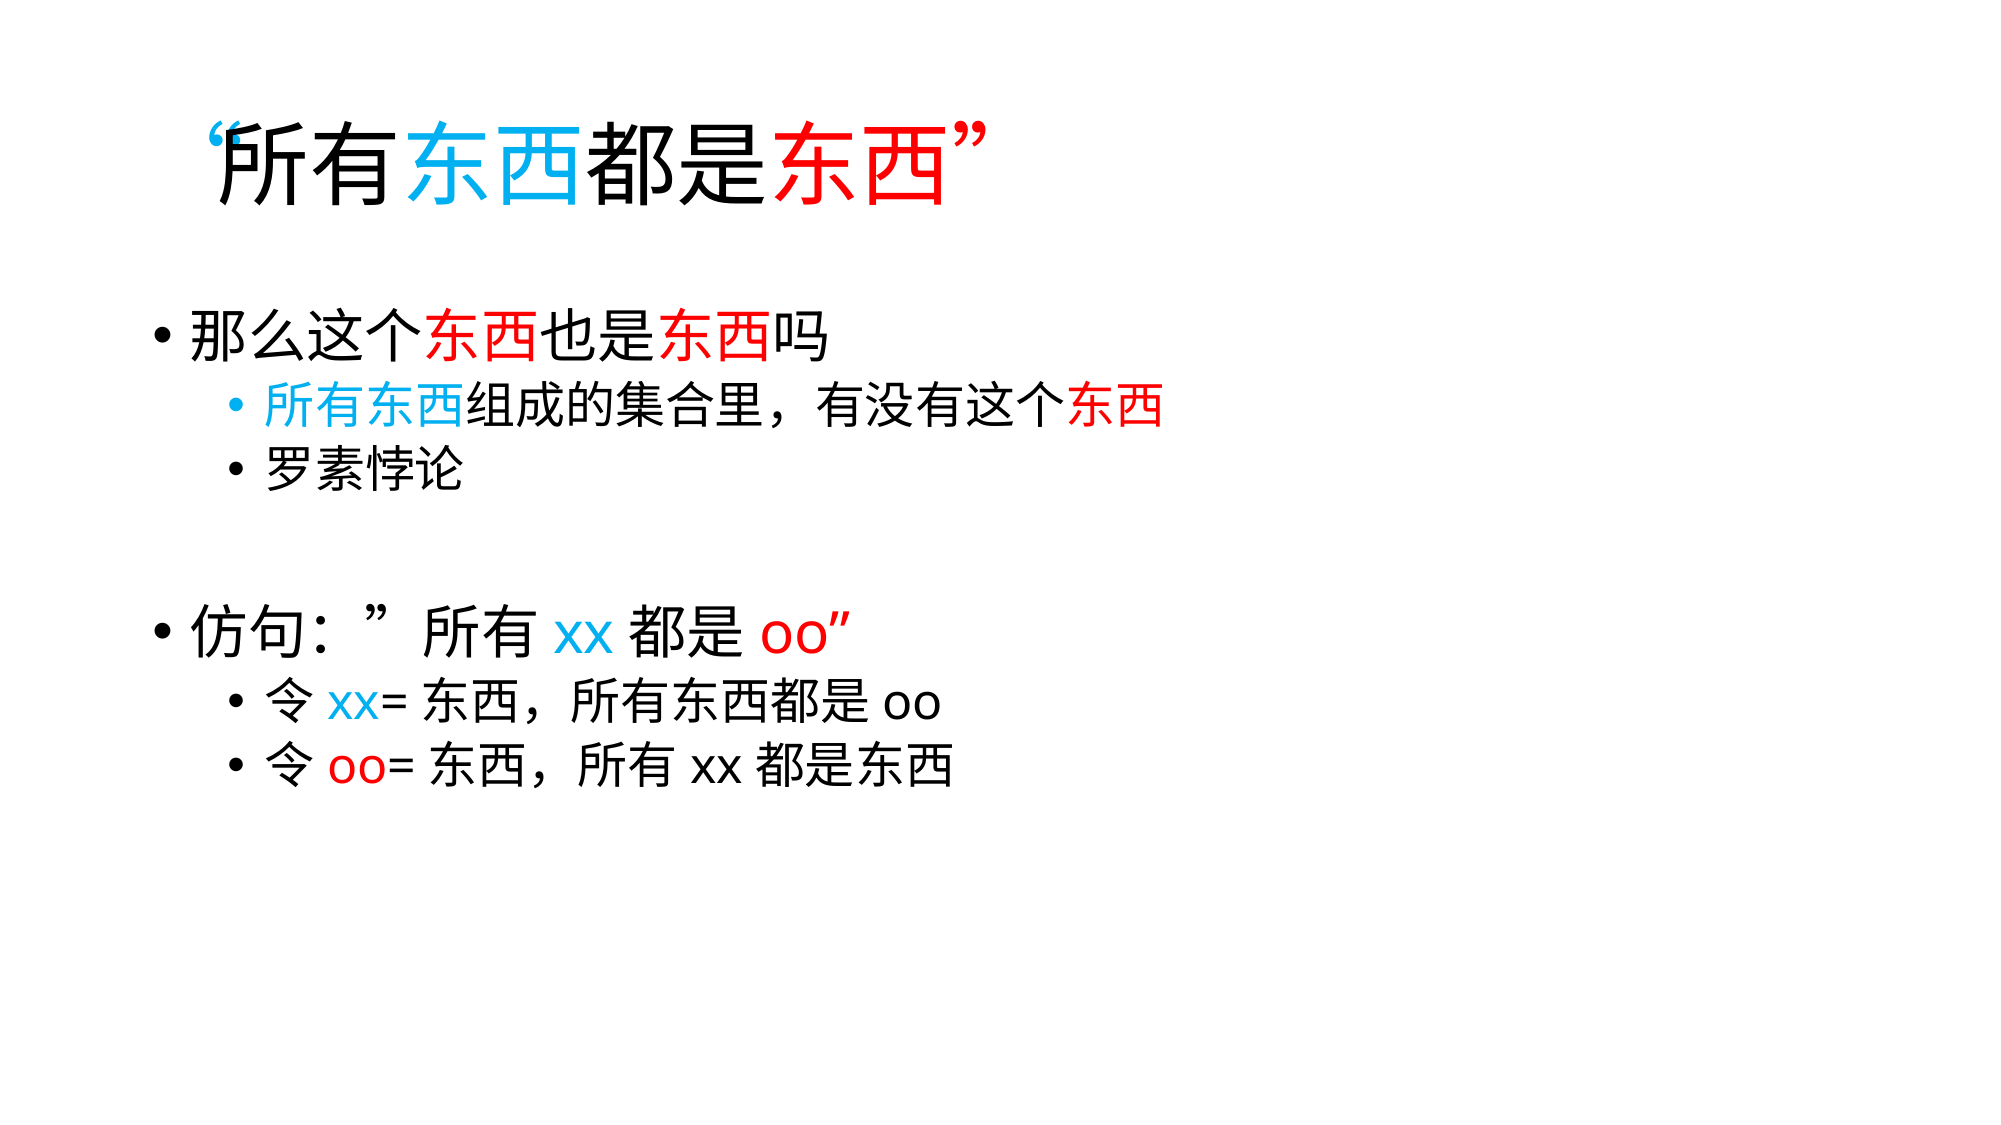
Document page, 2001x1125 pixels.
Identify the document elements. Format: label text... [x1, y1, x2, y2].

title “所有东西都是东西” [137, 59, 1863, 278]
list 那么这个东西也是东西吗 所有东西组成的集合里，有没有这个东西 罗素悖论 仿句：”所有xx都是oo” 令xx=东西，所有东西都是oo 令oo=东西，所有xx都是东西 [137, 299, 1863, 1014]
